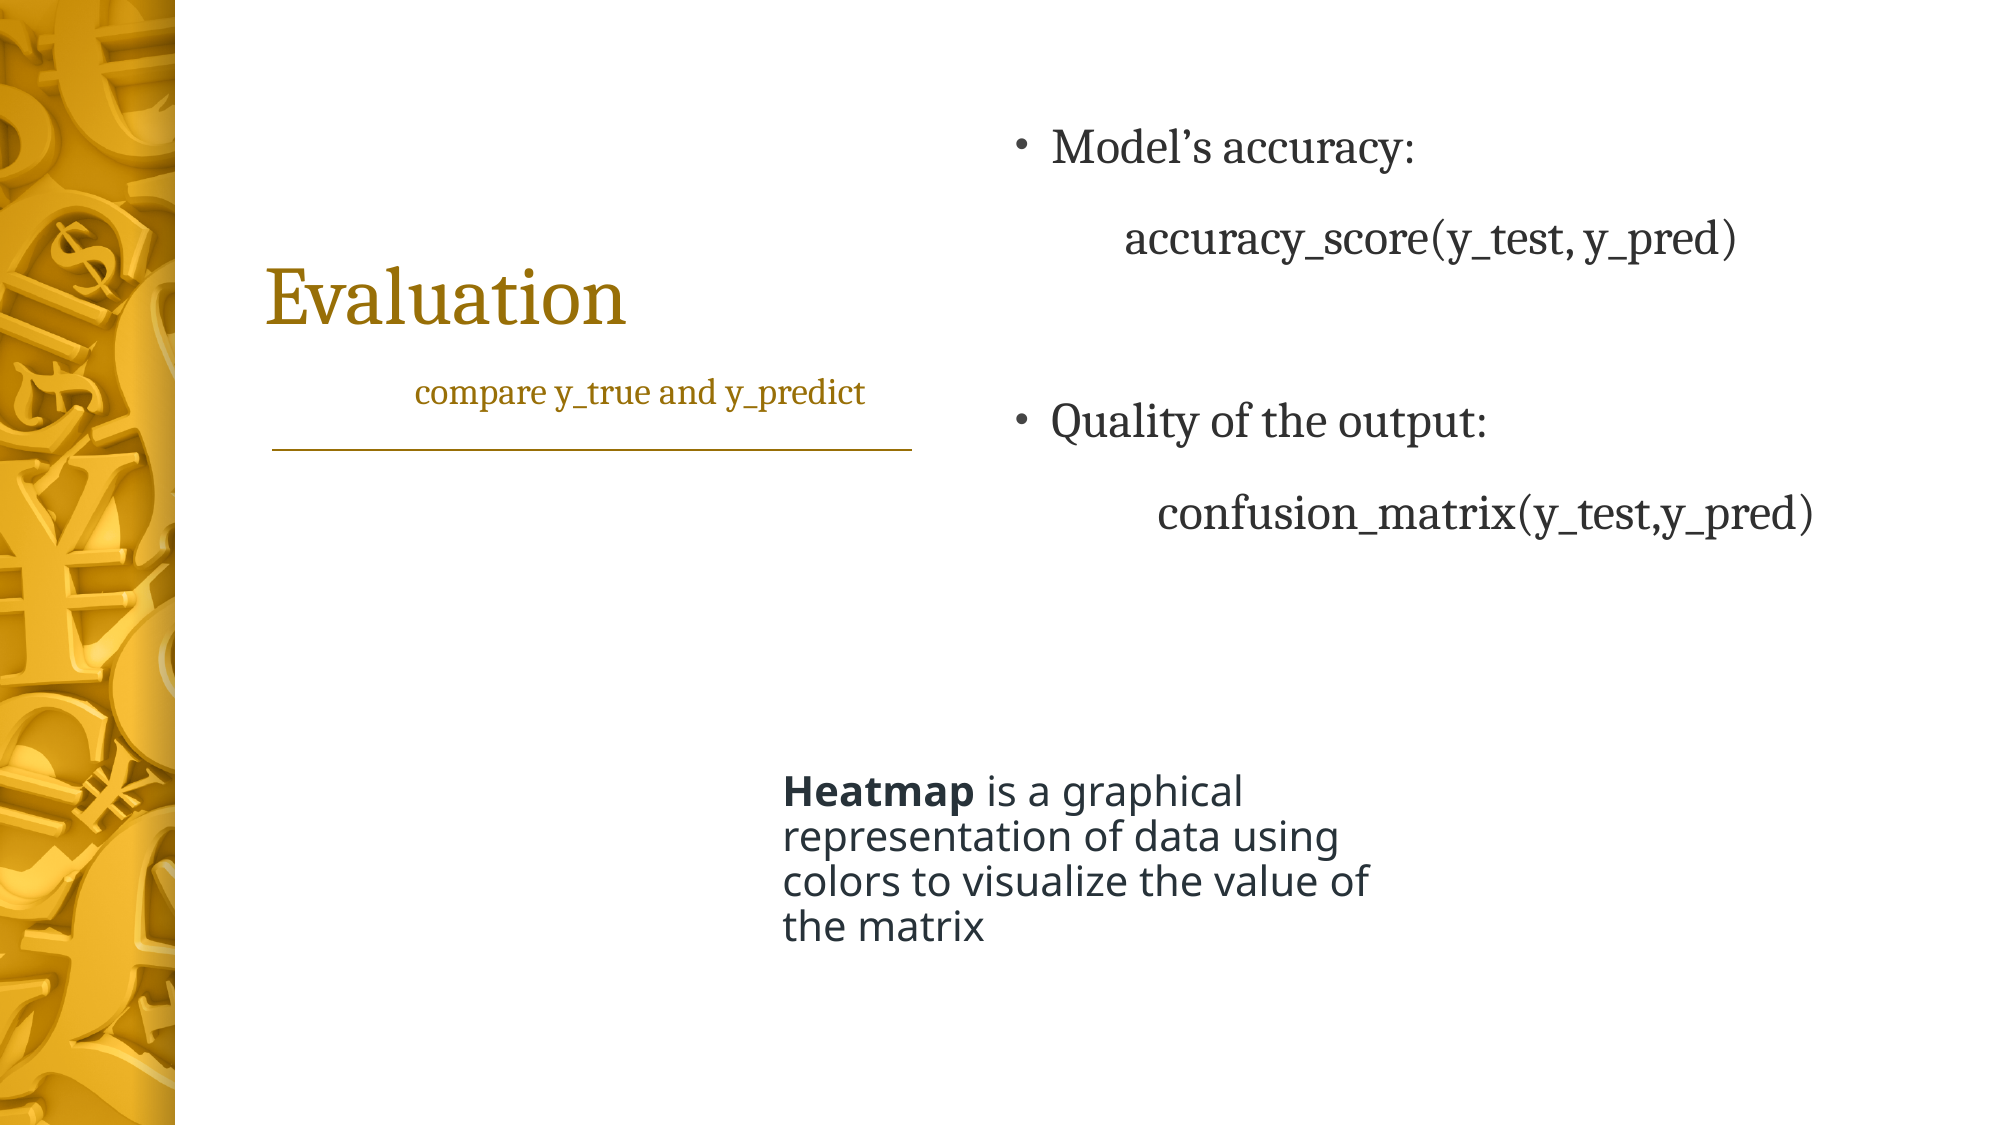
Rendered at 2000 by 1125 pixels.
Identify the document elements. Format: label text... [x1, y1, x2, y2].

list Heatmap is a graphical representation of data using colors to visualize the value of the matrix [767, 762, 1431, 1062]
title Evaluation compare y_true and y_predict [249, 112, 925, 429]
picture [0, 0, 175, 1125]
list Model’s accuracy: accuracy_score(y_test, y_pred) Quality of the output: confusion_matrix(y_test,y_pred) [999, 112, 1863, 1013]
